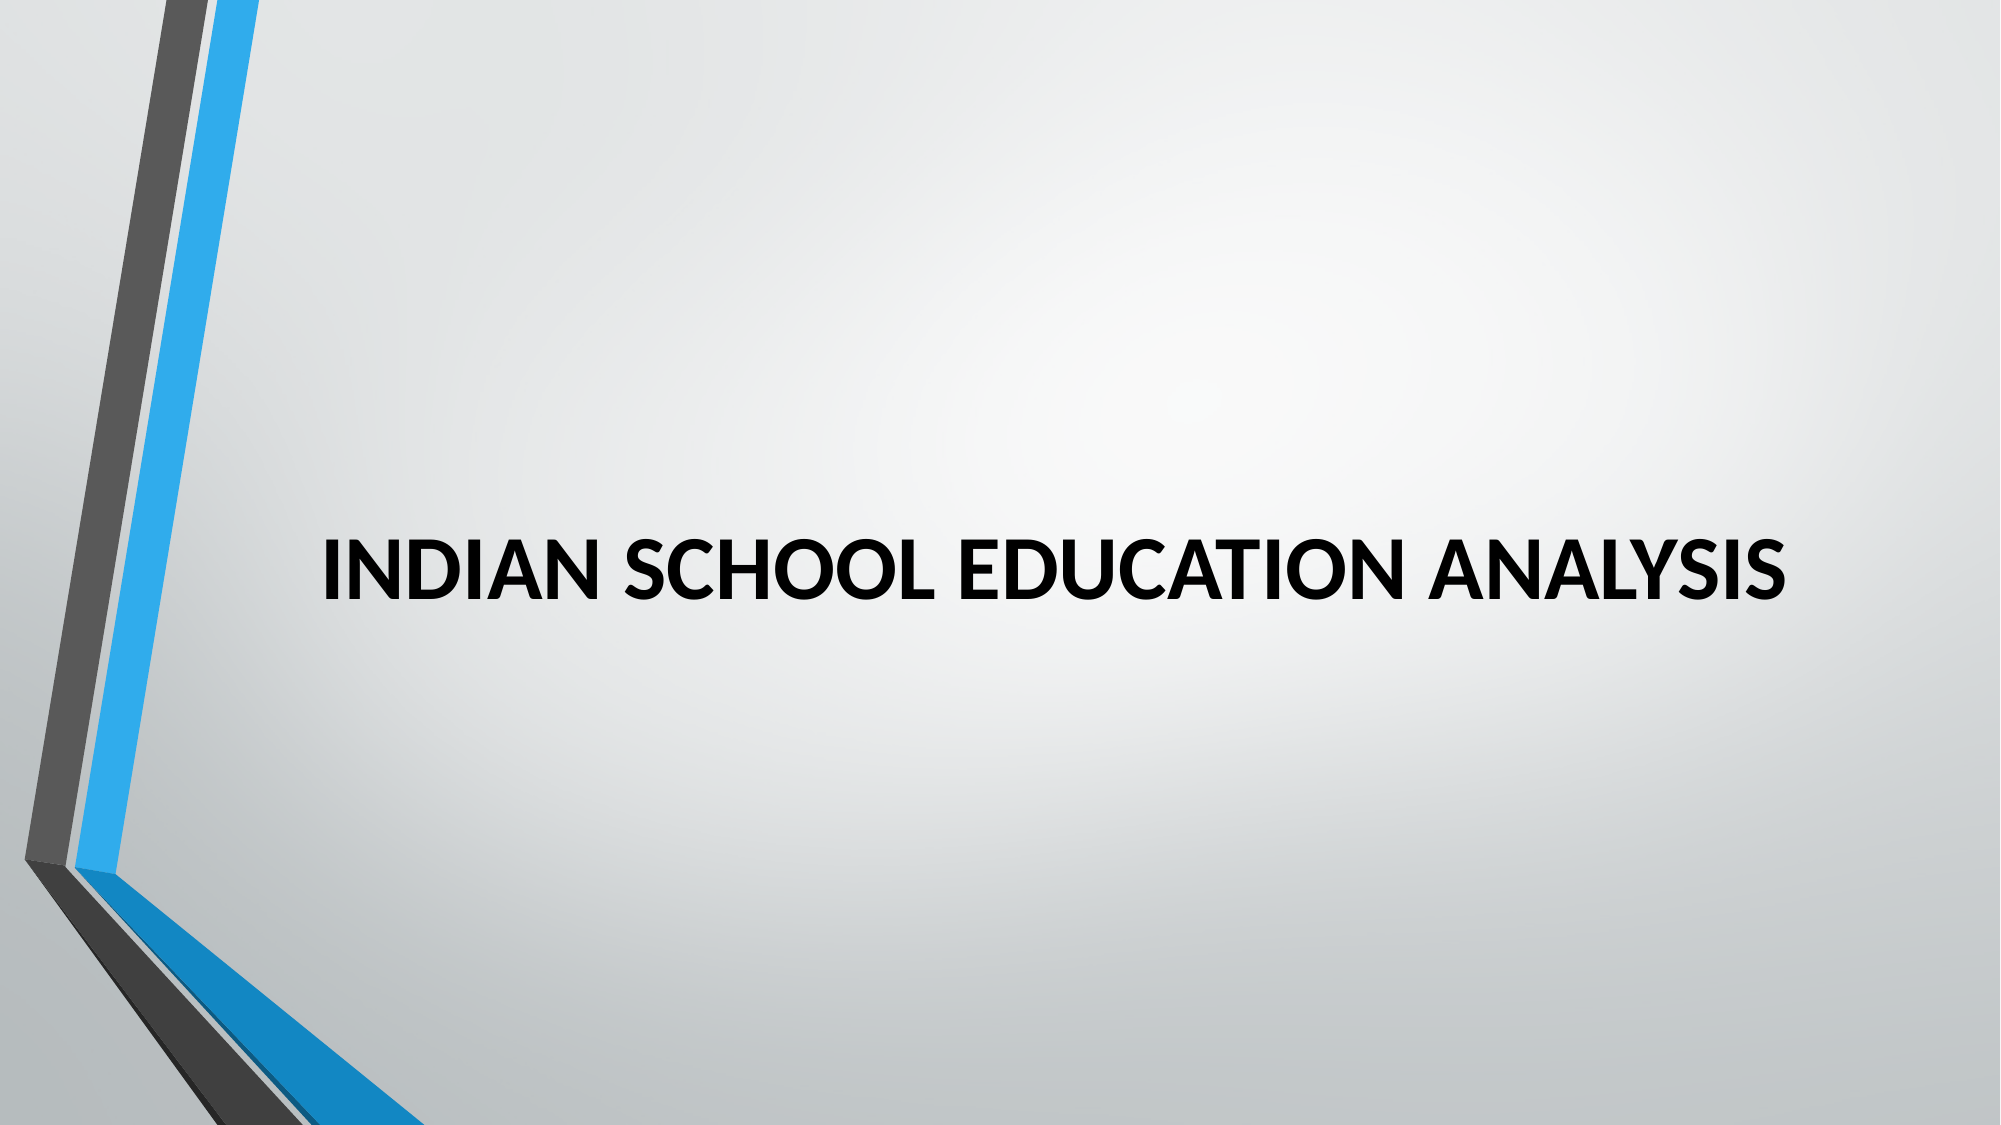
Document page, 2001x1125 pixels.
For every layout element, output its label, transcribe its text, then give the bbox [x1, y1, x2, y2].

title INDIAN SCHOOL EDUCATION ANALYSIS [178, 418, 1932, 707]
